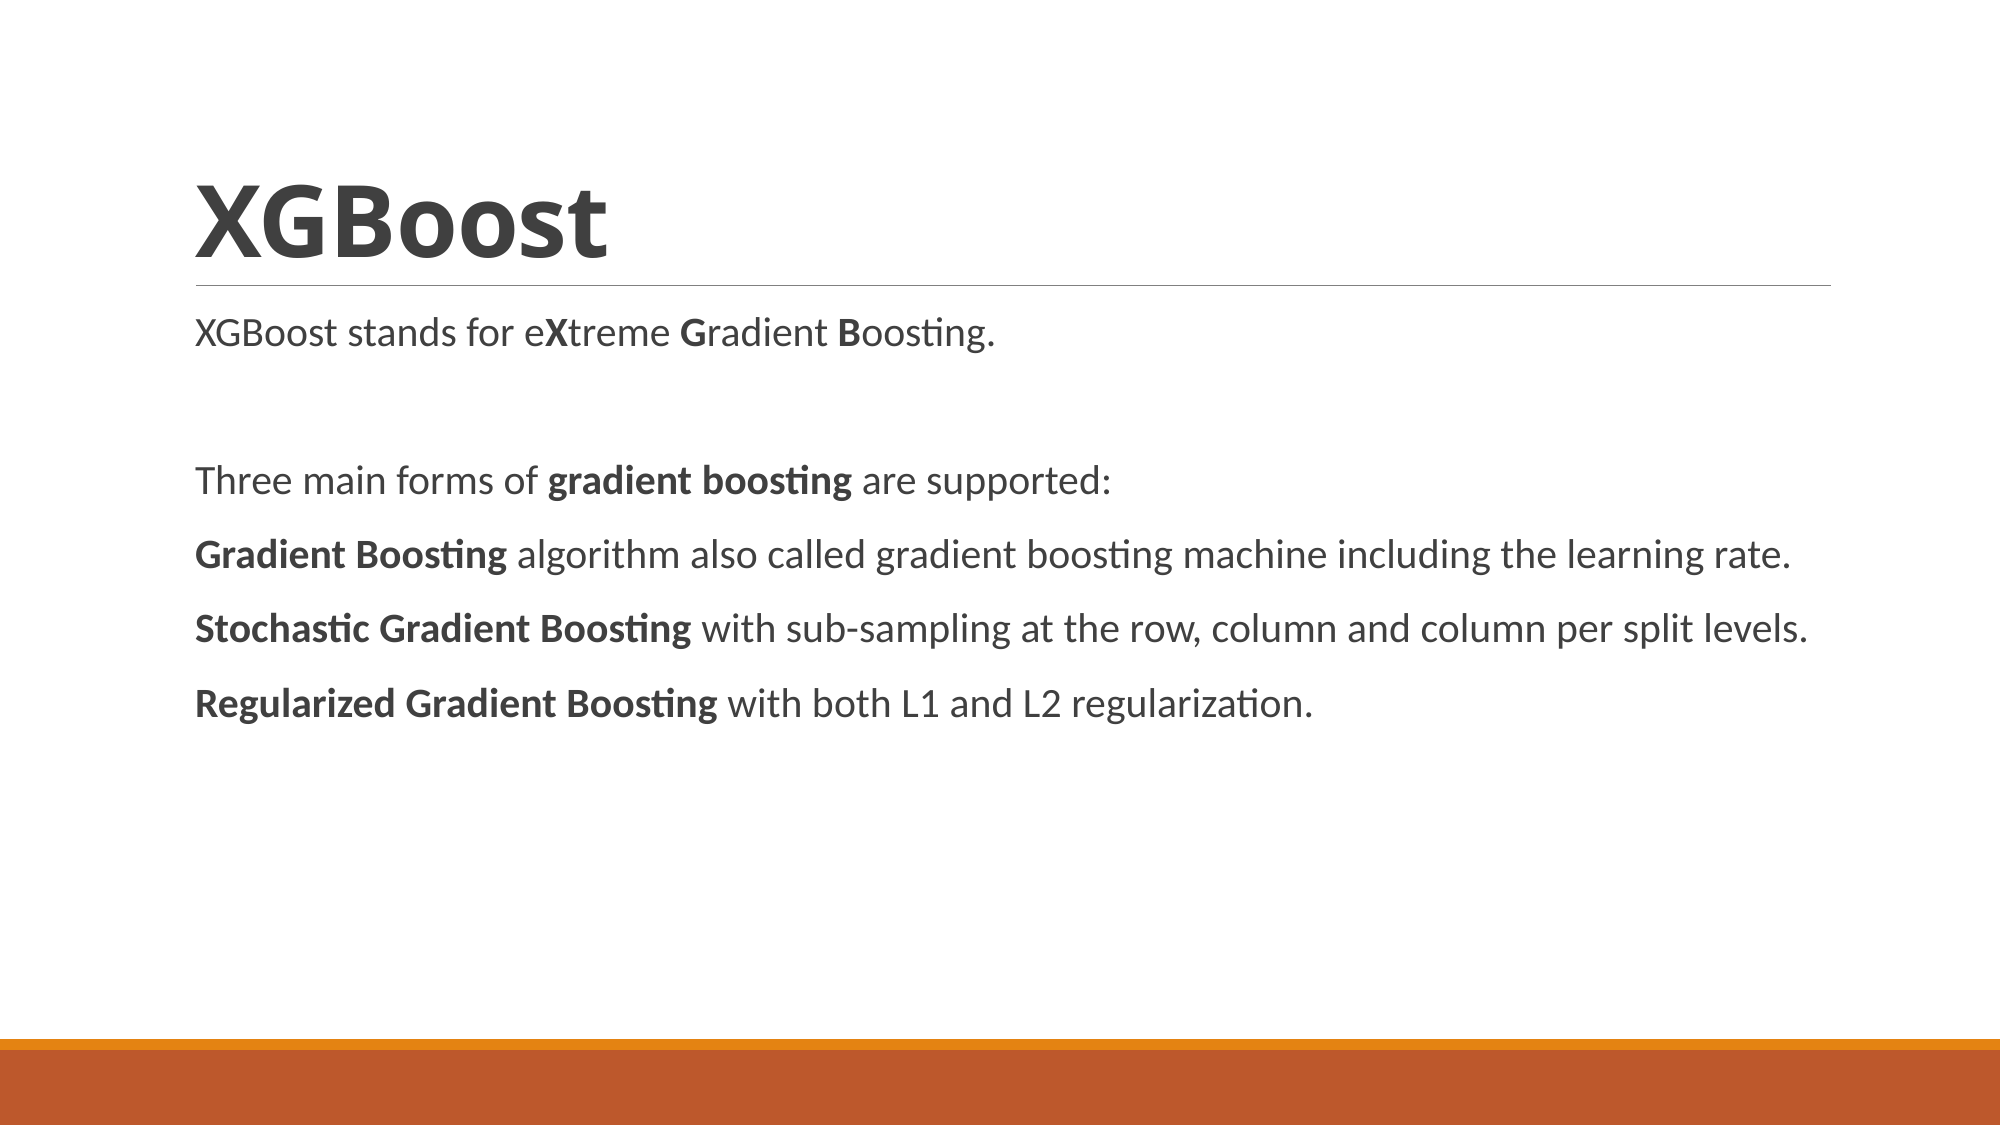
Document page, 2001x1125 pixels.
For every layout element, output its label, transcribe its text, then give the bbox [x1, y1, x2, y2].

list XGBoost stands for eXtreme Gradient Boosting. Three main forms of gradient boosting are supported: Gradient Boosting algorithm also called gradient boosting machine including the learning rate. Stochastic Gradient Boosting with sub-sampling at the row, column and column per split levels. Regularized Gradient Boosting with both L1 and L2 regularization. [180, 302, 1830, 963]
title XGBoost [180, 47, 1830, 285]
